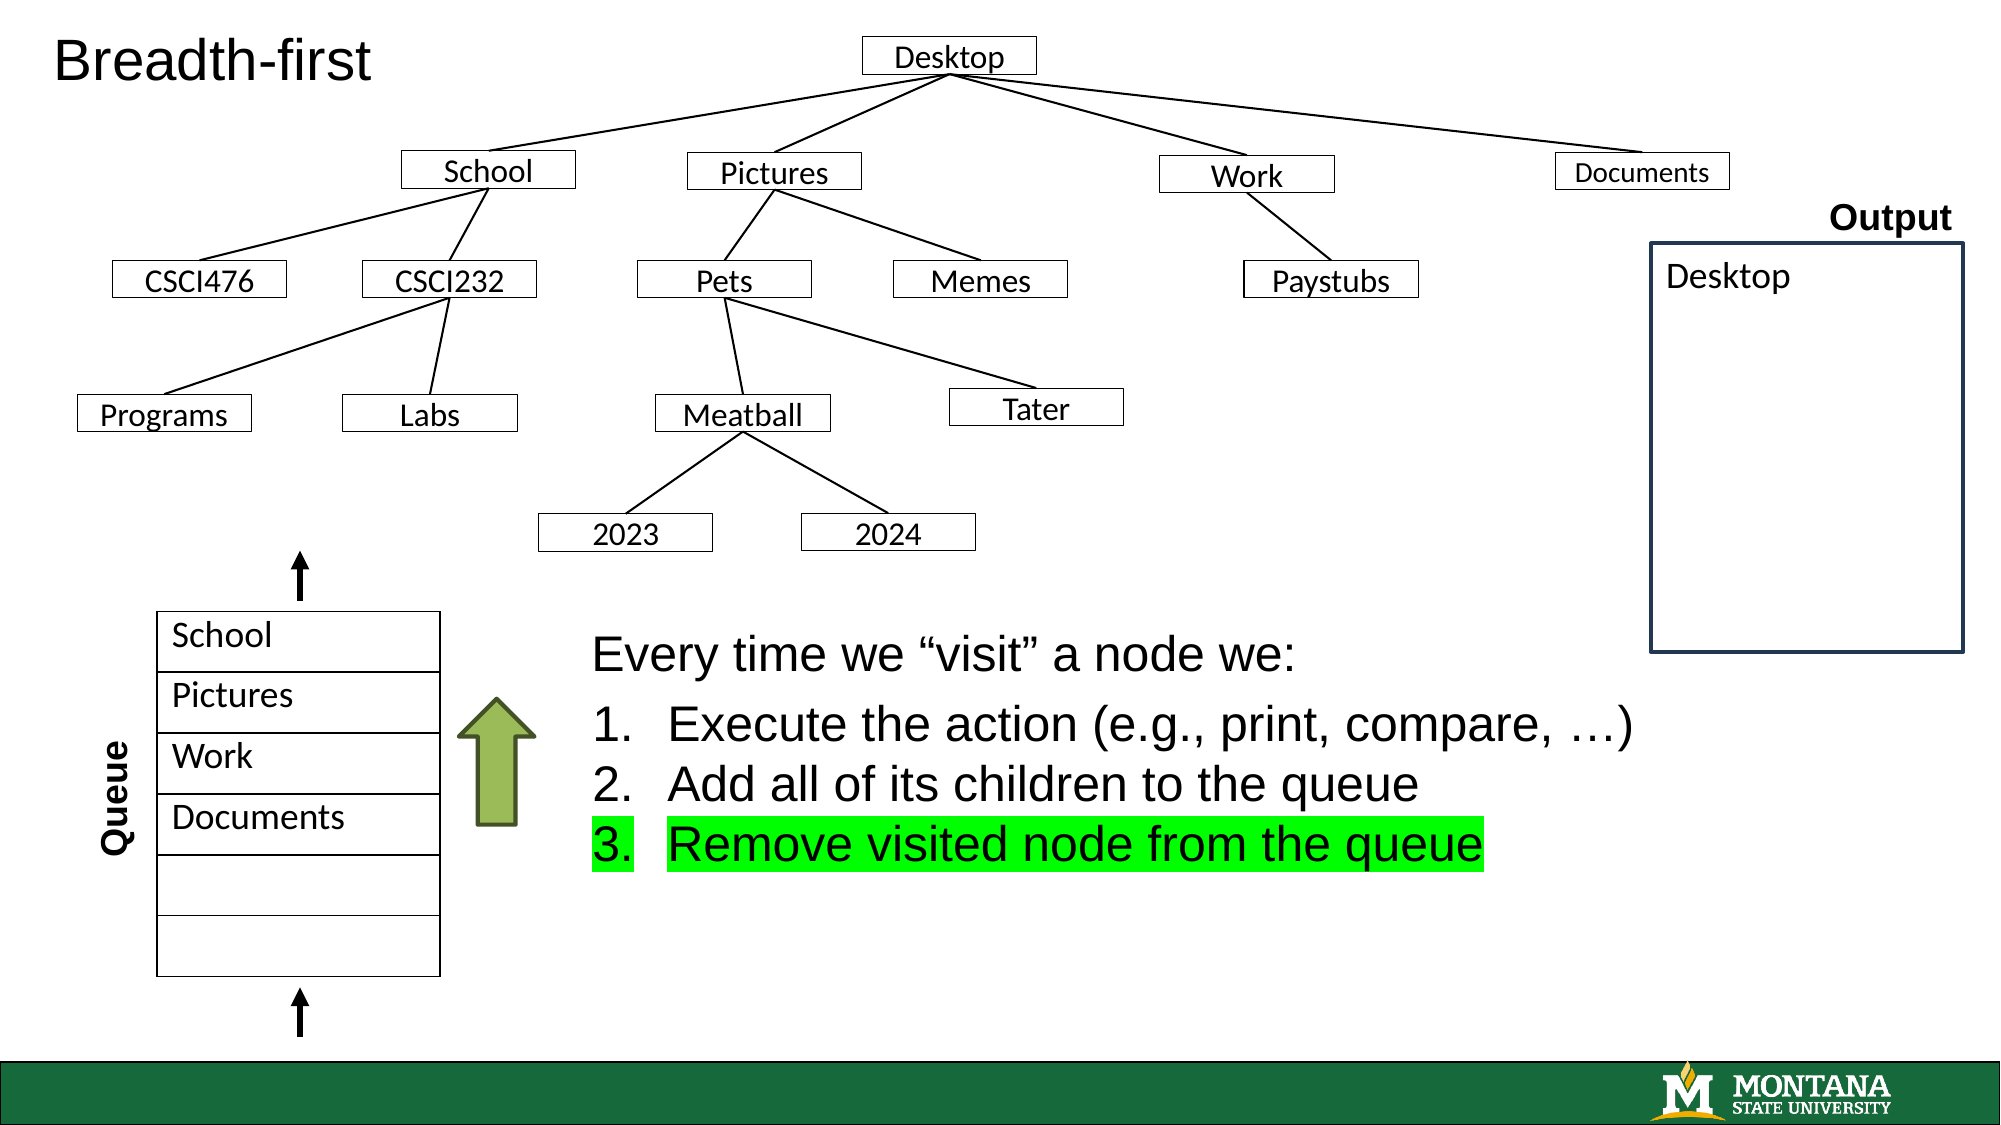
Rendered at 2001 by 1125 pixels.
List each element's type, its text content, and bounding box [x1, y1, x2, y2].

text_box Output [1814, 185, 1968, 246]
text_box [774, 73, 947, 153]
text_box Execute the action (e.g., print, compare, …) Add all of its children to the queue Remove visited node from the queue [577, 683, 1651, 879]
text_box Every time we “visit” a node we: [576, 614, 1313, 690]
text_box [449, 187, 489, 261]
text_box CSCI232 [360, 258, 539, 300]
text_box 2023 [536, 512, 715, 553]
text_box Tater [947, 386, 1125, 428]
text_box Labs [341, 392, 519, 434]
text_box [774, 189, 982, 261]
text_box Pictures [685, 158, 864, 192]
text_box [429, 297, 450, 395]
text_box Documents [1553, 150, 1731, 192]
text_box 2024 [799, 511, 977, 553]
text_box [724, 189, 773, 261]
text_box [742, 431, 889, 514]
table_cell [158, 856, 439, 915]
text_box CSCI476 [110, 258, 289, 300]
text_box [625, 431, 740, 514]
text_box Programs [75, 392, 253, 434]
text_box Queue [82, 725, 142, 873]
table_cell Pictures [158, 673, 439, 732]
table_header School [158, 612, 439, 671]
text_box Desktop [860, 35, 1039, 71]
text_box [456, 696, 537, 827]
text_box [163, 297, 428, 395]
text_box Breadth-first [39, 15, 388, 100]
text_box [488, 73, 773, 151]
picture [1649, 1060, 1892, 1122]
text_box Work [1158, 161, 1336, 195]
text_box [724, 297, 1037, 389]
text_box Pets [635, 258, 814, 300]
text_box Desktop [1649, 241, 1965, 654]
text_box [199, 187, 448, 261]
table_cell Documents [158, 795, 439, 854]
text_box Paystubs [1242, 258, 1420, 300]
text_box School [400, 149, 578, 190]
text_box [949, 73, 1643, 153]
text_box Memes [892, 258, 1070, 300]
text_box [0, 1060, 1647, 1125]
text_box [1246, 192, 1332, 261]
table_cell [158, 916, 439, 976]
text_box Meatball [654, 392, 832, 430]
table_cell Work [158, 734, 439, 793]
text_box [1892, 1060, 2000, 1125]
